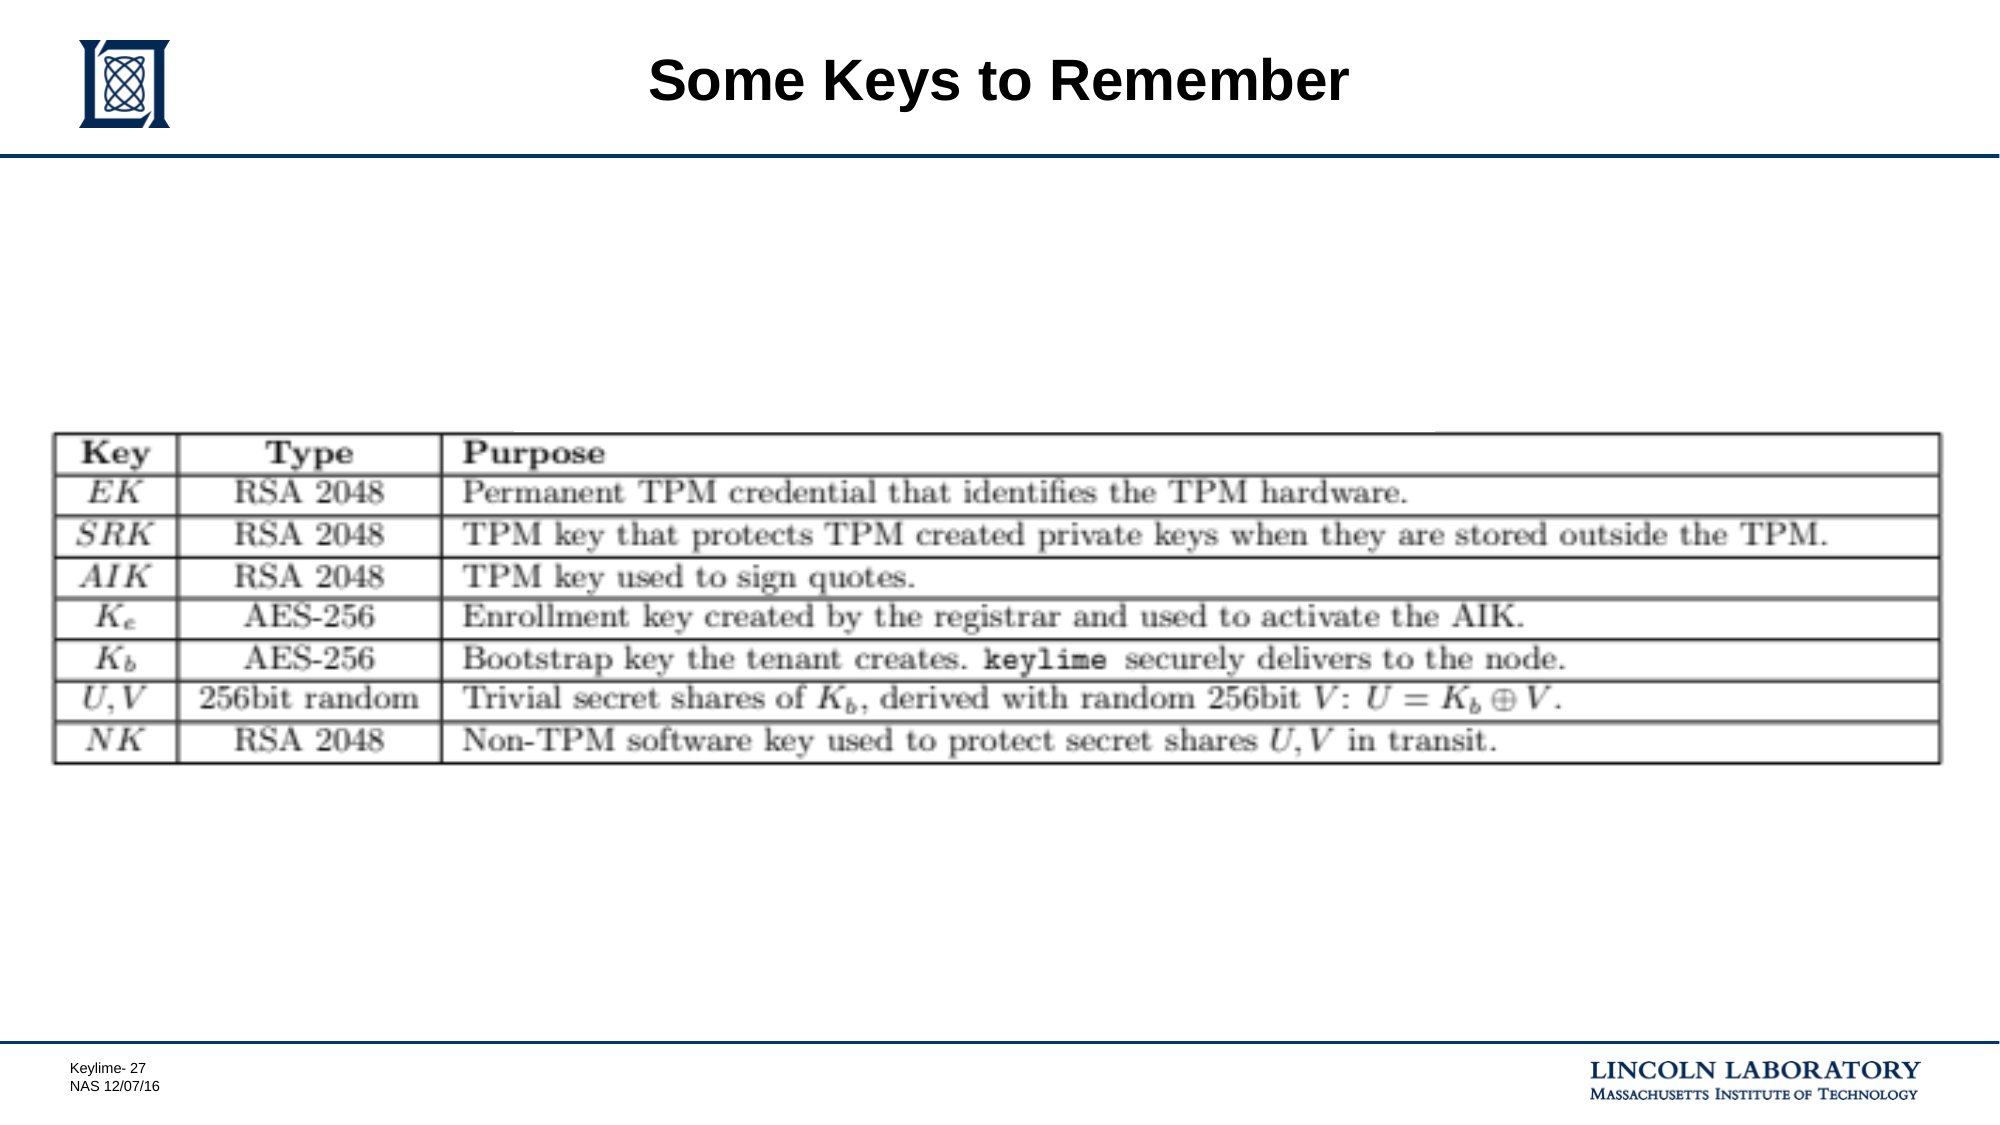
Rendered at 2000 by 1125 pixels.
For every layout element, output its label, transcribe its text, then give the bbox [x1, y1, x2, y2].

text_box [42, 354, 1958, 770]
picture [79, 40, 170, 128]
title Some Keys to Remember [205, 16, 1794, 151]
picture [1588, 1061, 1921, 1100]
